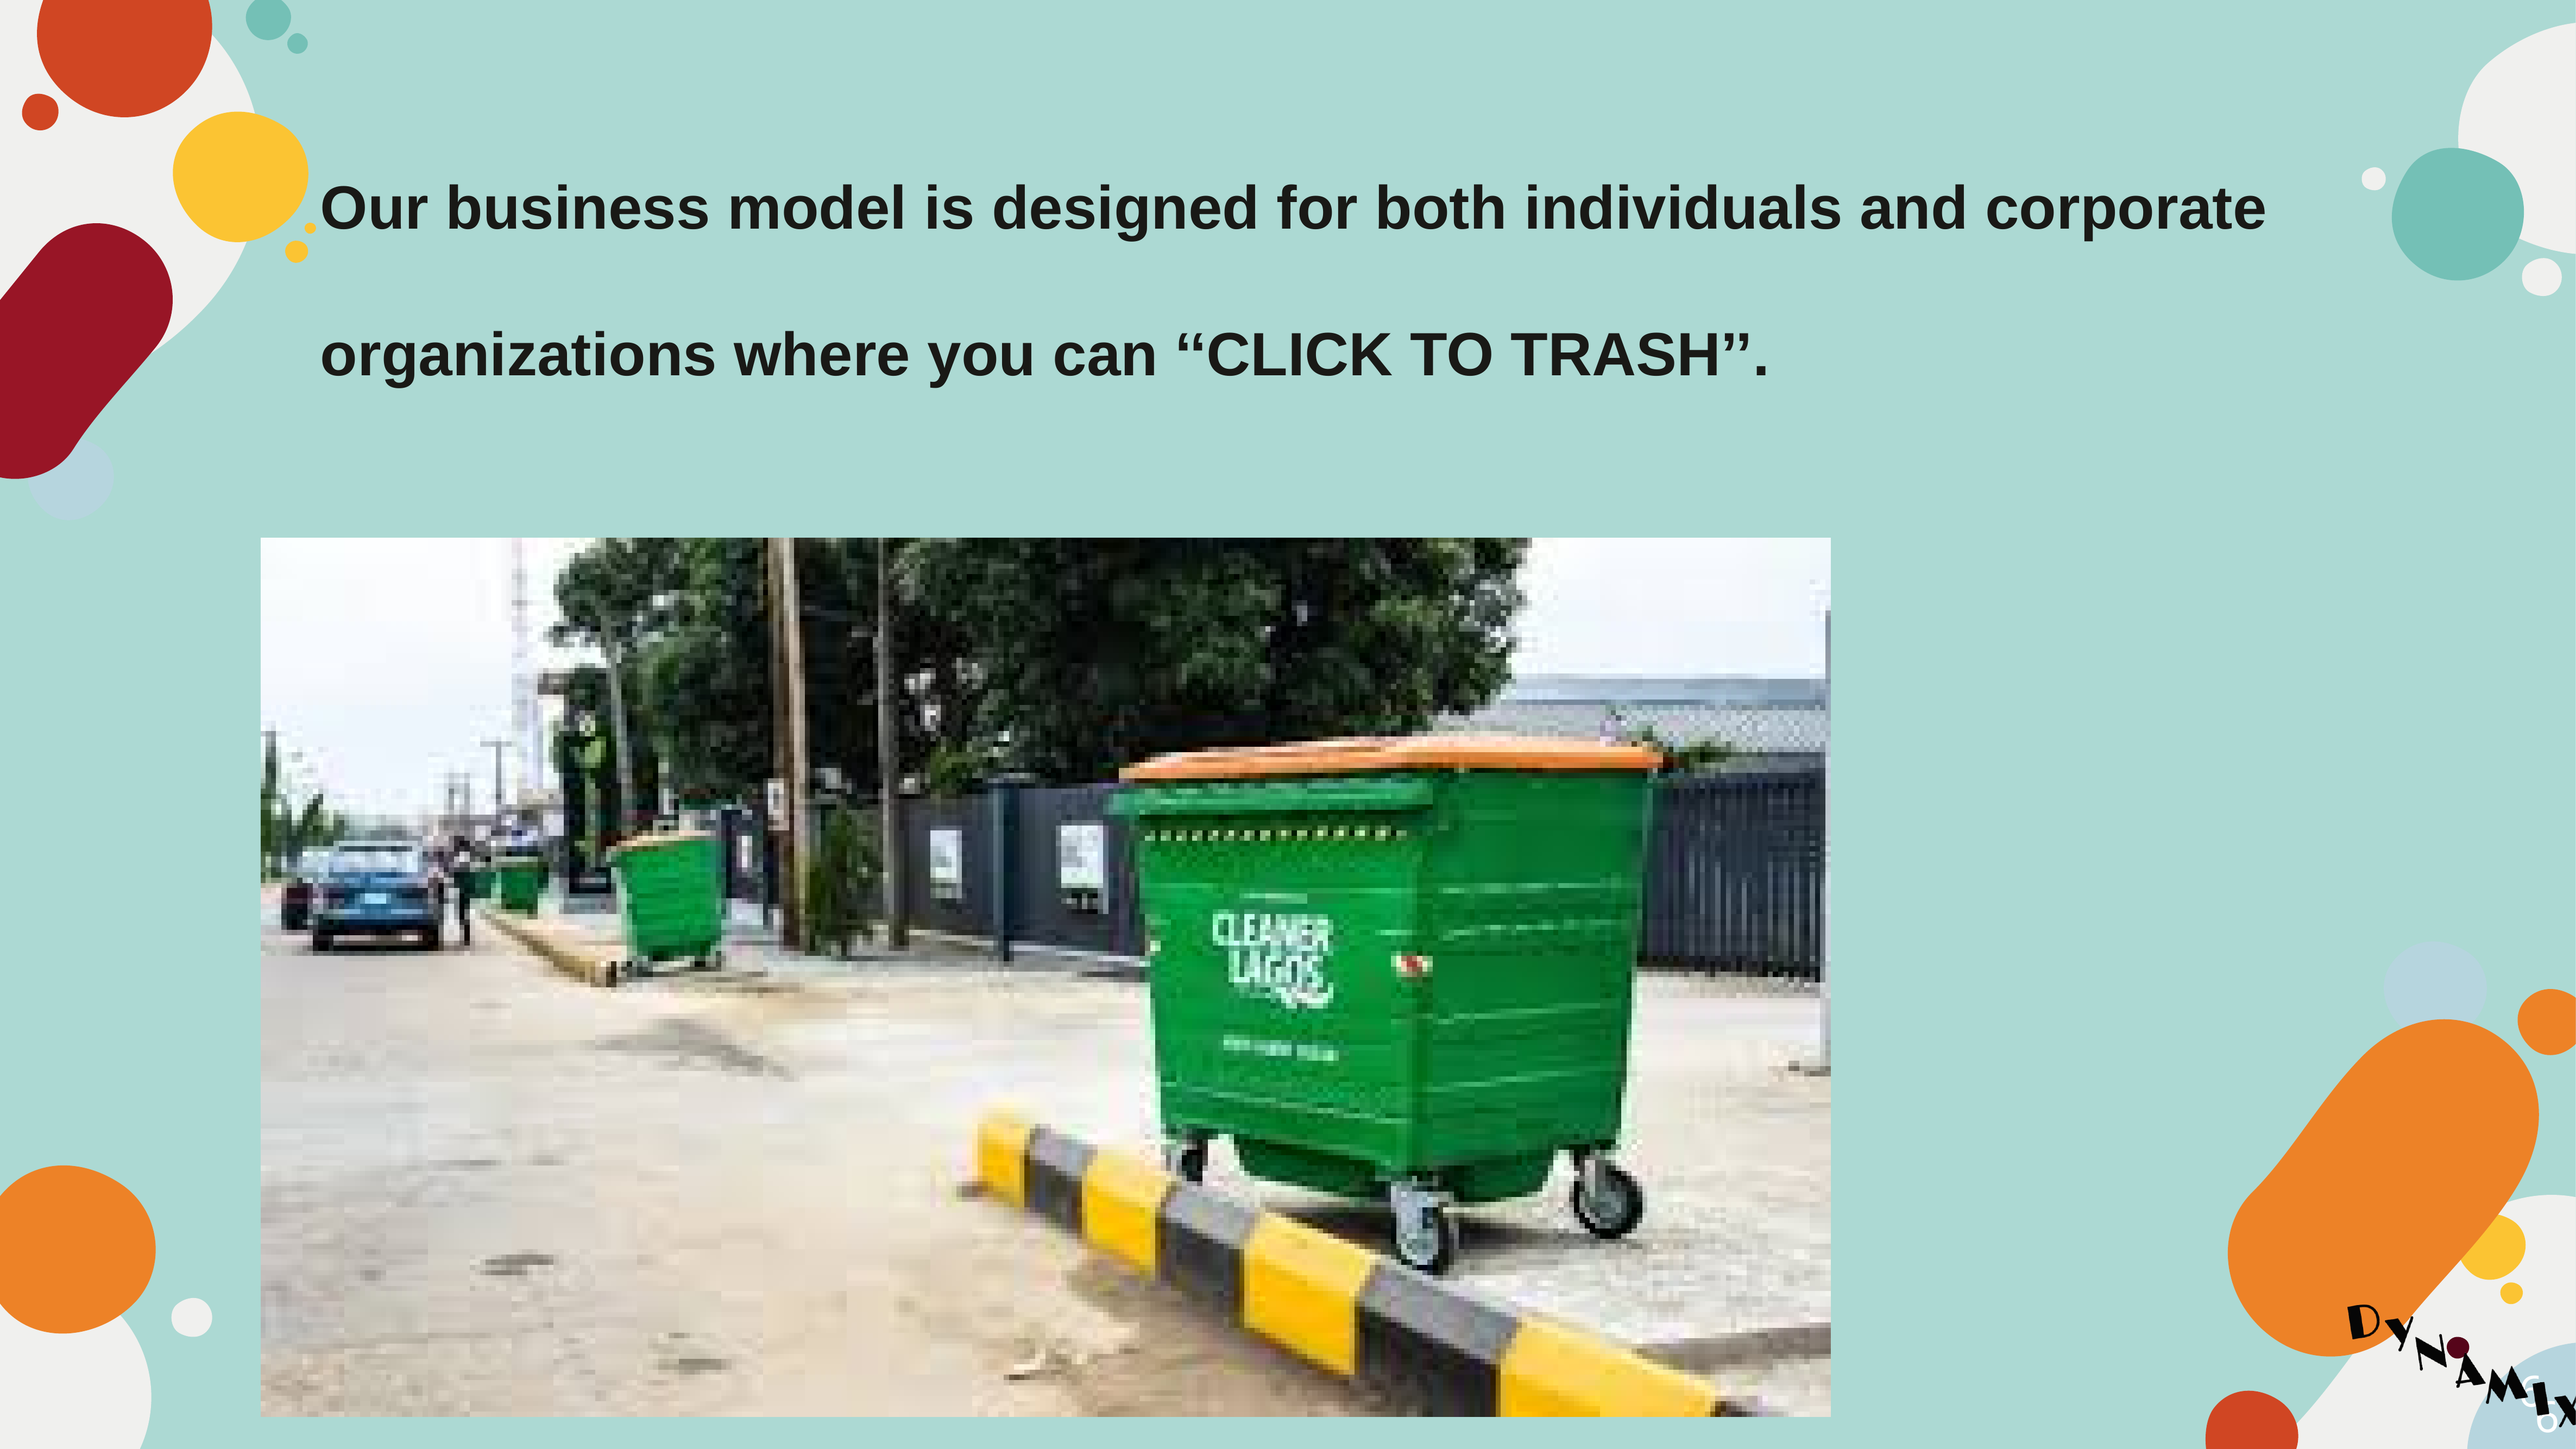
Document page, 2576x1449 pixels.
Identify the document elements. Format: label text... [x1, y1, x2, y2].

picture [261, 538, 1831, 1418]
text_box Our business model is designed for both individuals and corporate organizations where you can ‘‘CLICK TO TRASH’’. [320, 58, 2473, 556]
picture [2224, 1195, 2576, 1449]
